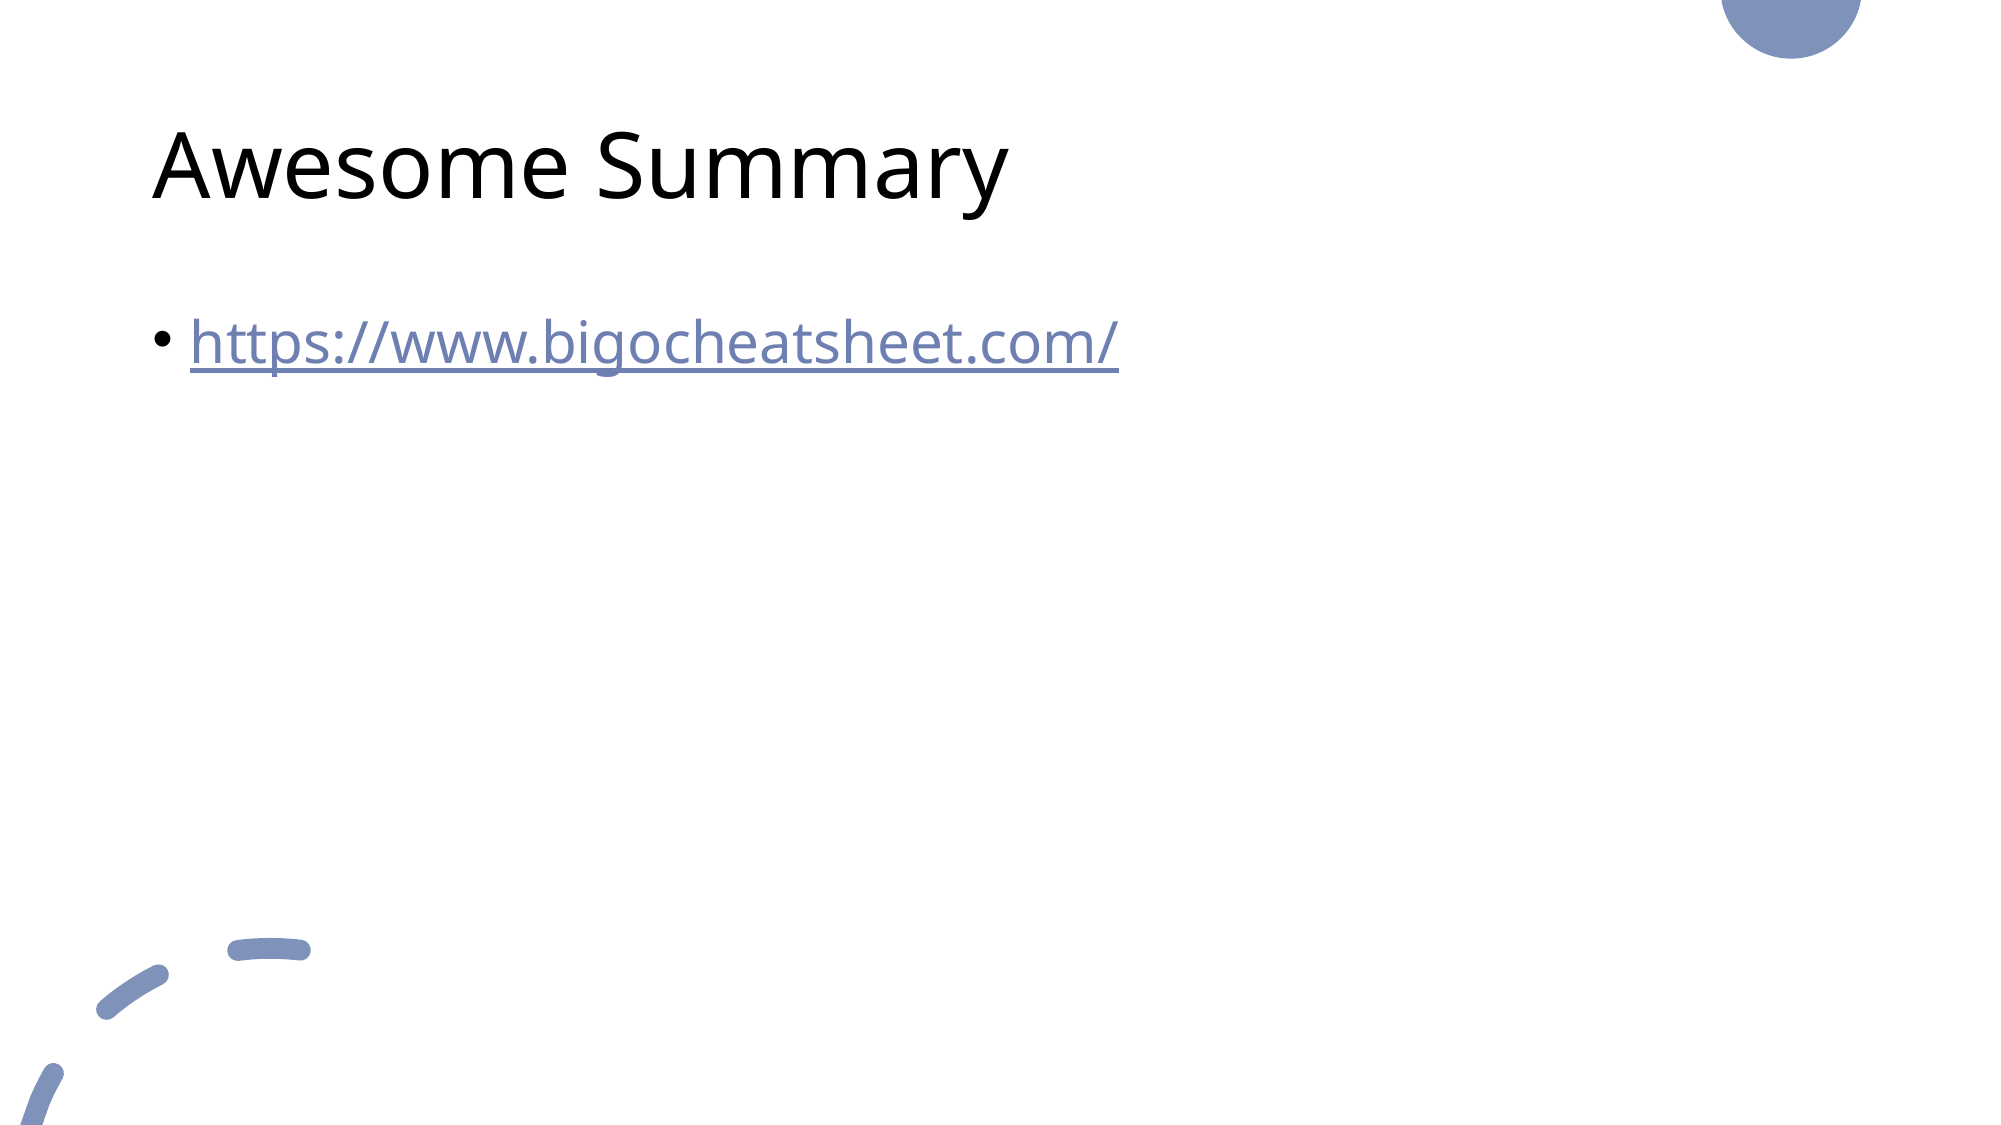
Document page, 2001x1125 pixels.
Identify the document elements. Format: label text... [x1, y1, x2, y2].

title Awesome Summary [137, 59, 1863, 278]
list https://www.bigocheatsheet.com/ [137, 299, 1863, 933]
